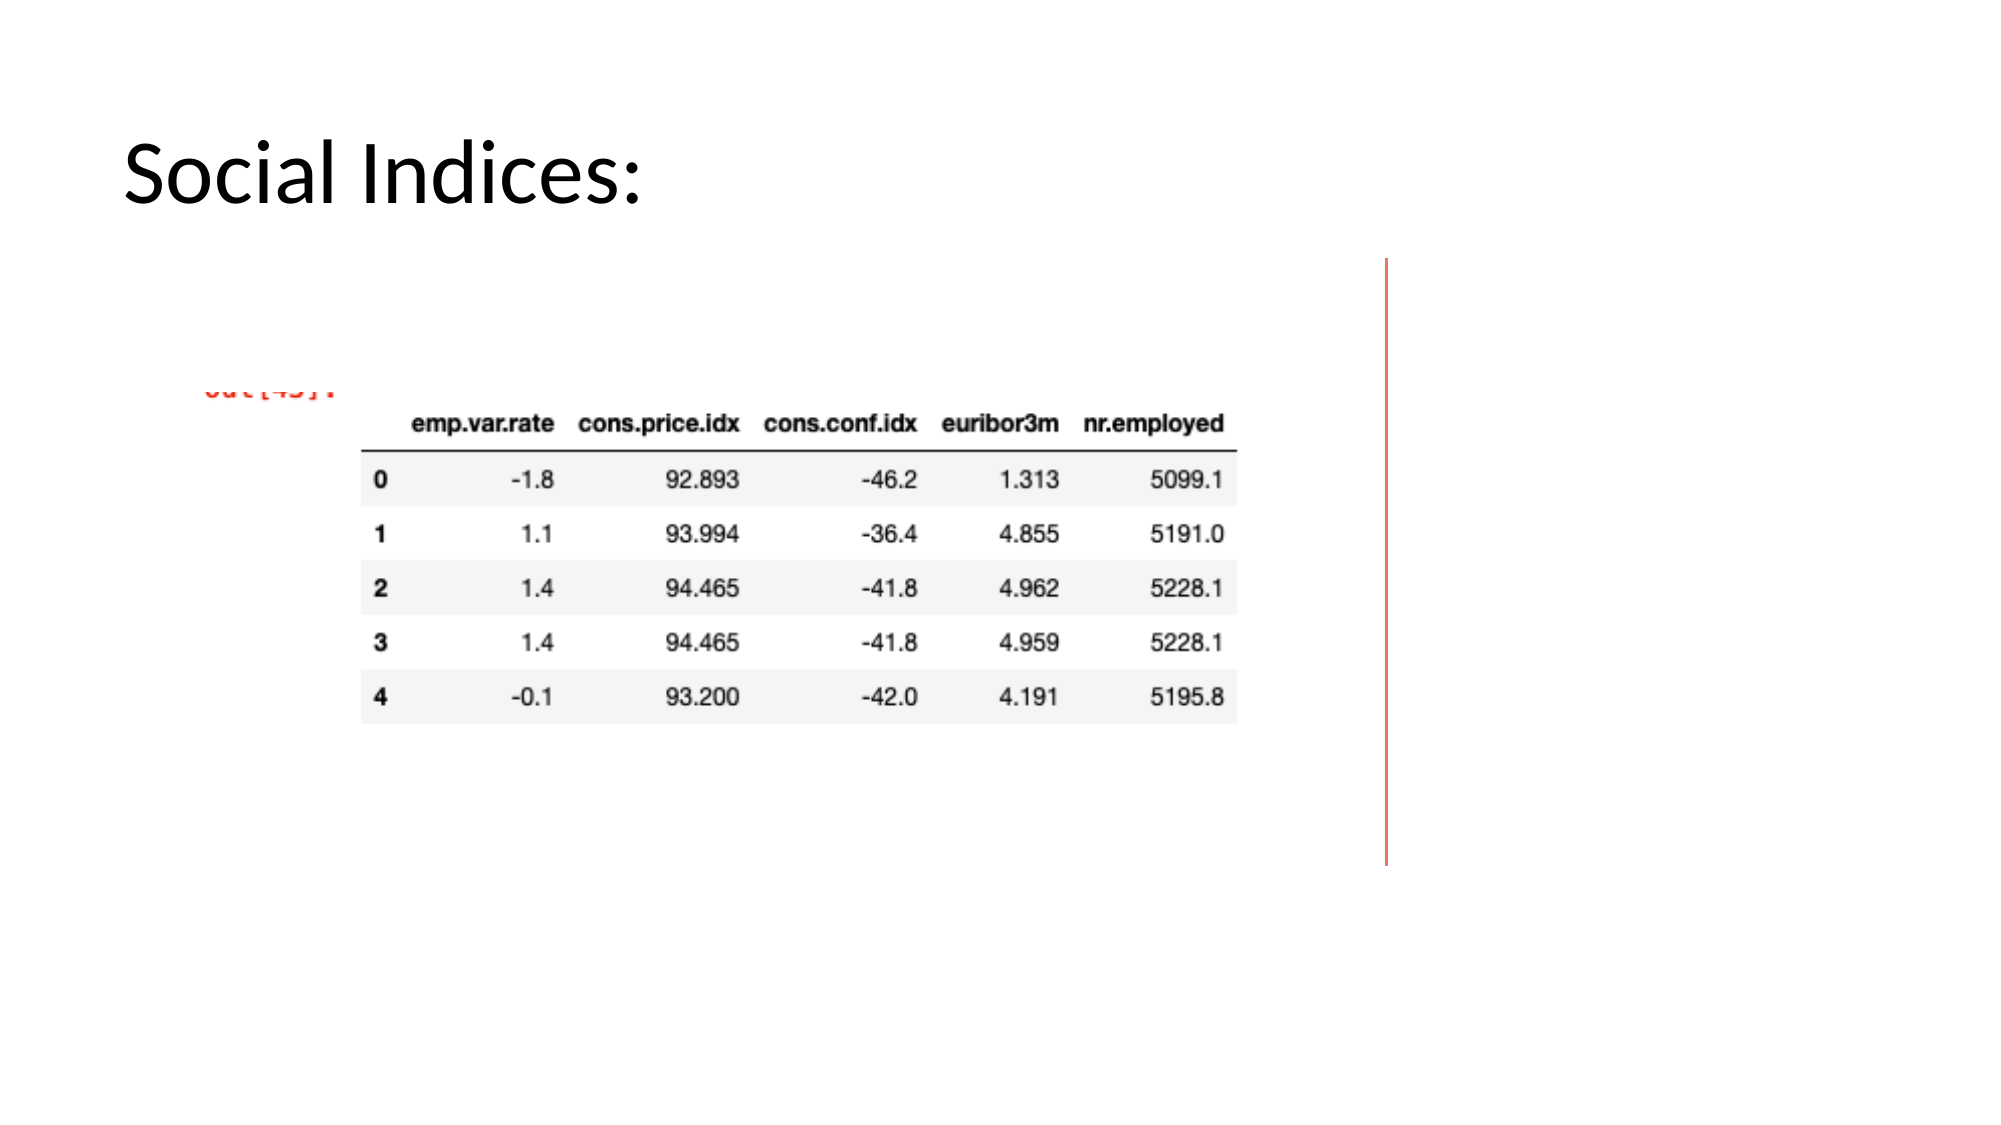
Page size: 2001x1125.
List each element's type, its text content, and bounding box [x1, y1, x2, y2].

picture [183, 392, 1334, 732]
text_box Social Indices: [109, 104, 661, 229]
